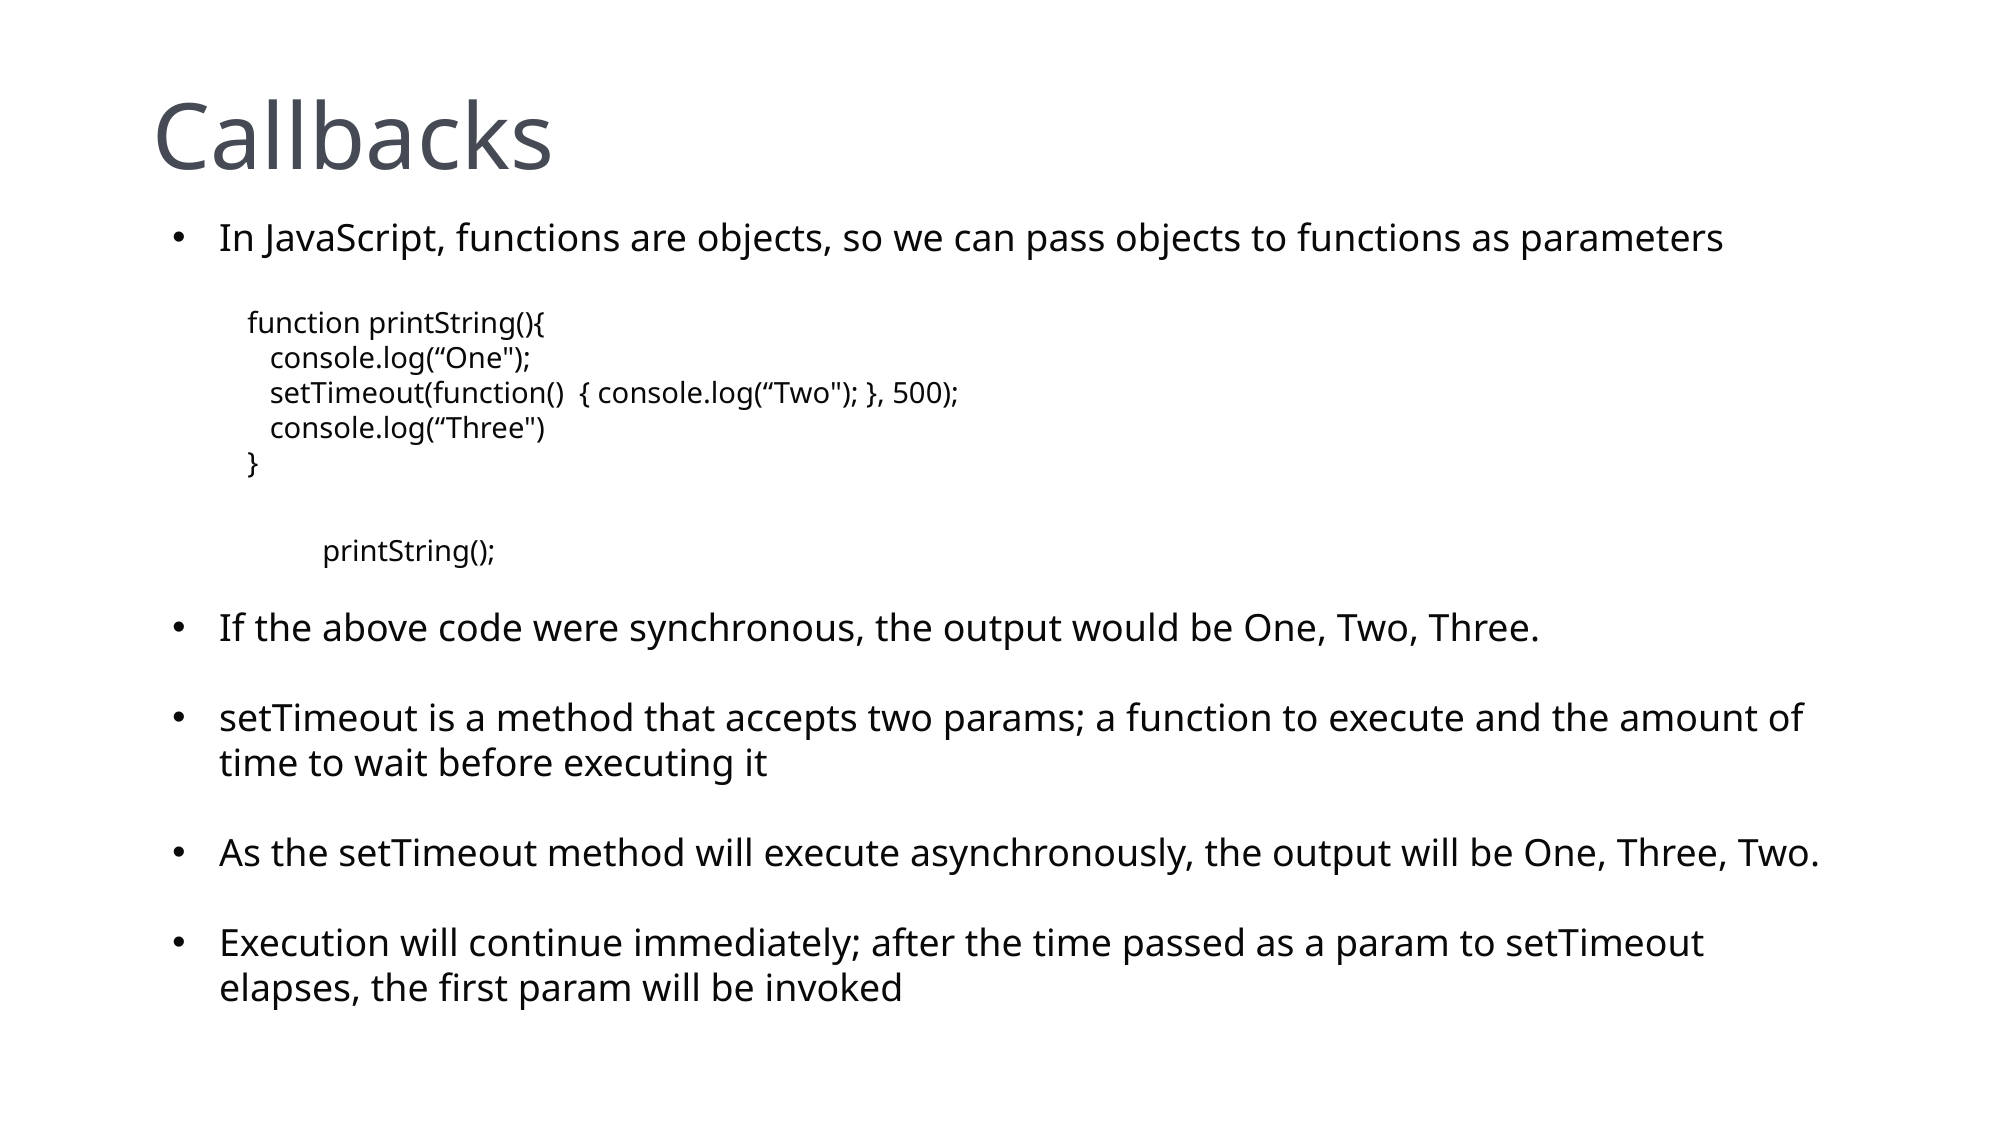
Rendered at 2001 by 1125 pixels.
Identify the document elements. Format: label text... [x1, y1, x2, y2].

text_box In JavaScript, functions are objects, so we can pass objects to functions as parameters function printString(){ console.log(“One"); setTimeout(function() { console.log(“Two"); }, 500); console.log(“Three") } printString(); If the above code were synchronous, the output would be One, Two, Three. setTimeout is a method that accepts two params; a function to execute and the amount of time to wait before executing it As the setTimeout method will execute asynchronously, the output will be One, Three, Two. Execution will continue immediately; after the time passed as a param to setTimeout elapses, the first param will be invoked [157, 206, 1841, 1107]
title Callbacks [137, 59, 1863, 219]
